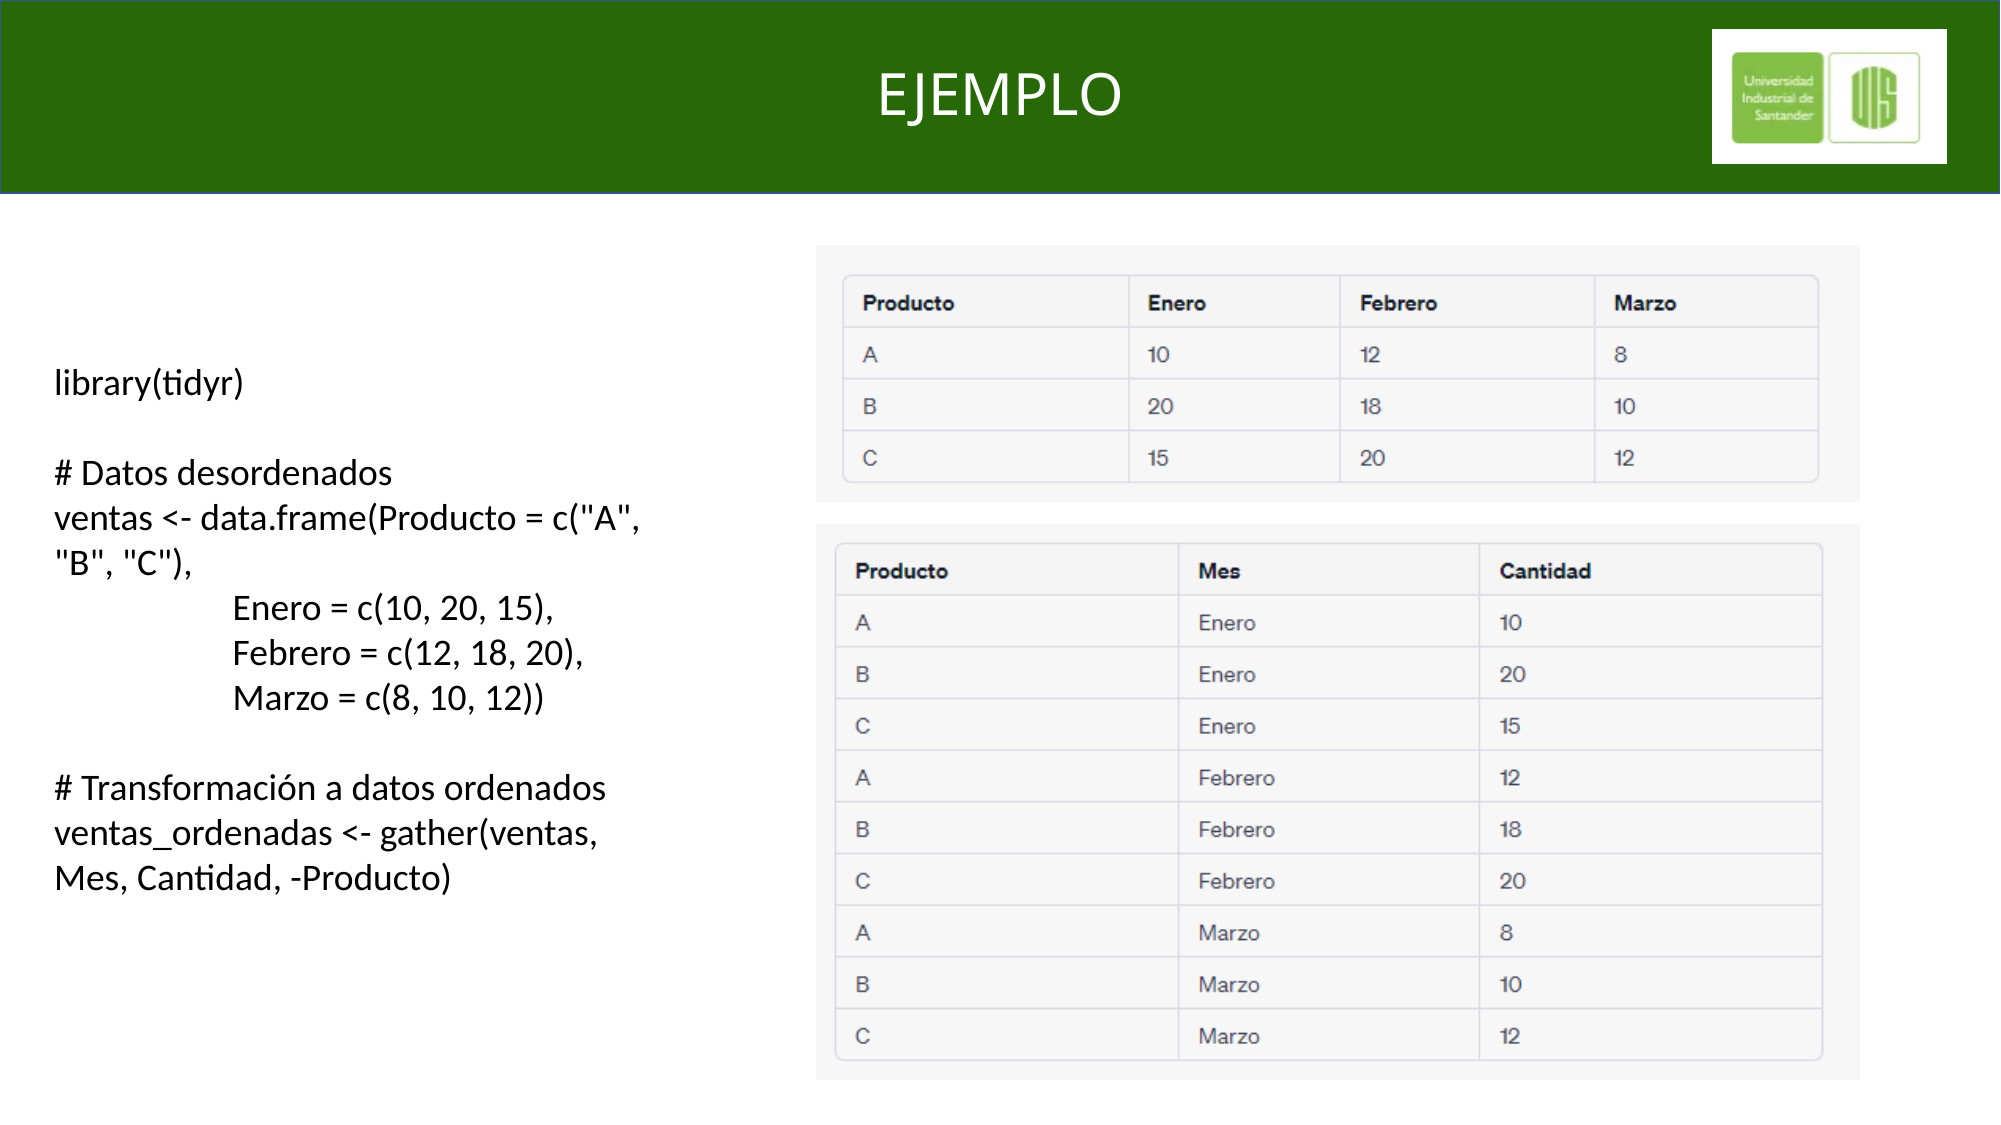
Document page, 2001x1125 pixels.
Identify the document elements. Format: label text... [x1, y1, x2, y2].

text_box library(tidyr) # Datos desordenados ventas <- data.frame(Producto = c("A", "B", "C"), Enero = c(10, 20, 15), Febrero = c(12, 18, 20), Marzo = c(8, 10, 12)) # Transformación a datos ordenados ventas_ordenadas <- gather(ventas, Mes, Cantidad, -Producto) [39, 350, 662, 906]
picture [816, 245, 1860, 502]
picture [816, 524, 1860, 1080]
picture [1712, 29, 1948, 164]
text_box EJEMPLO [0, 0, 2000, 194]
